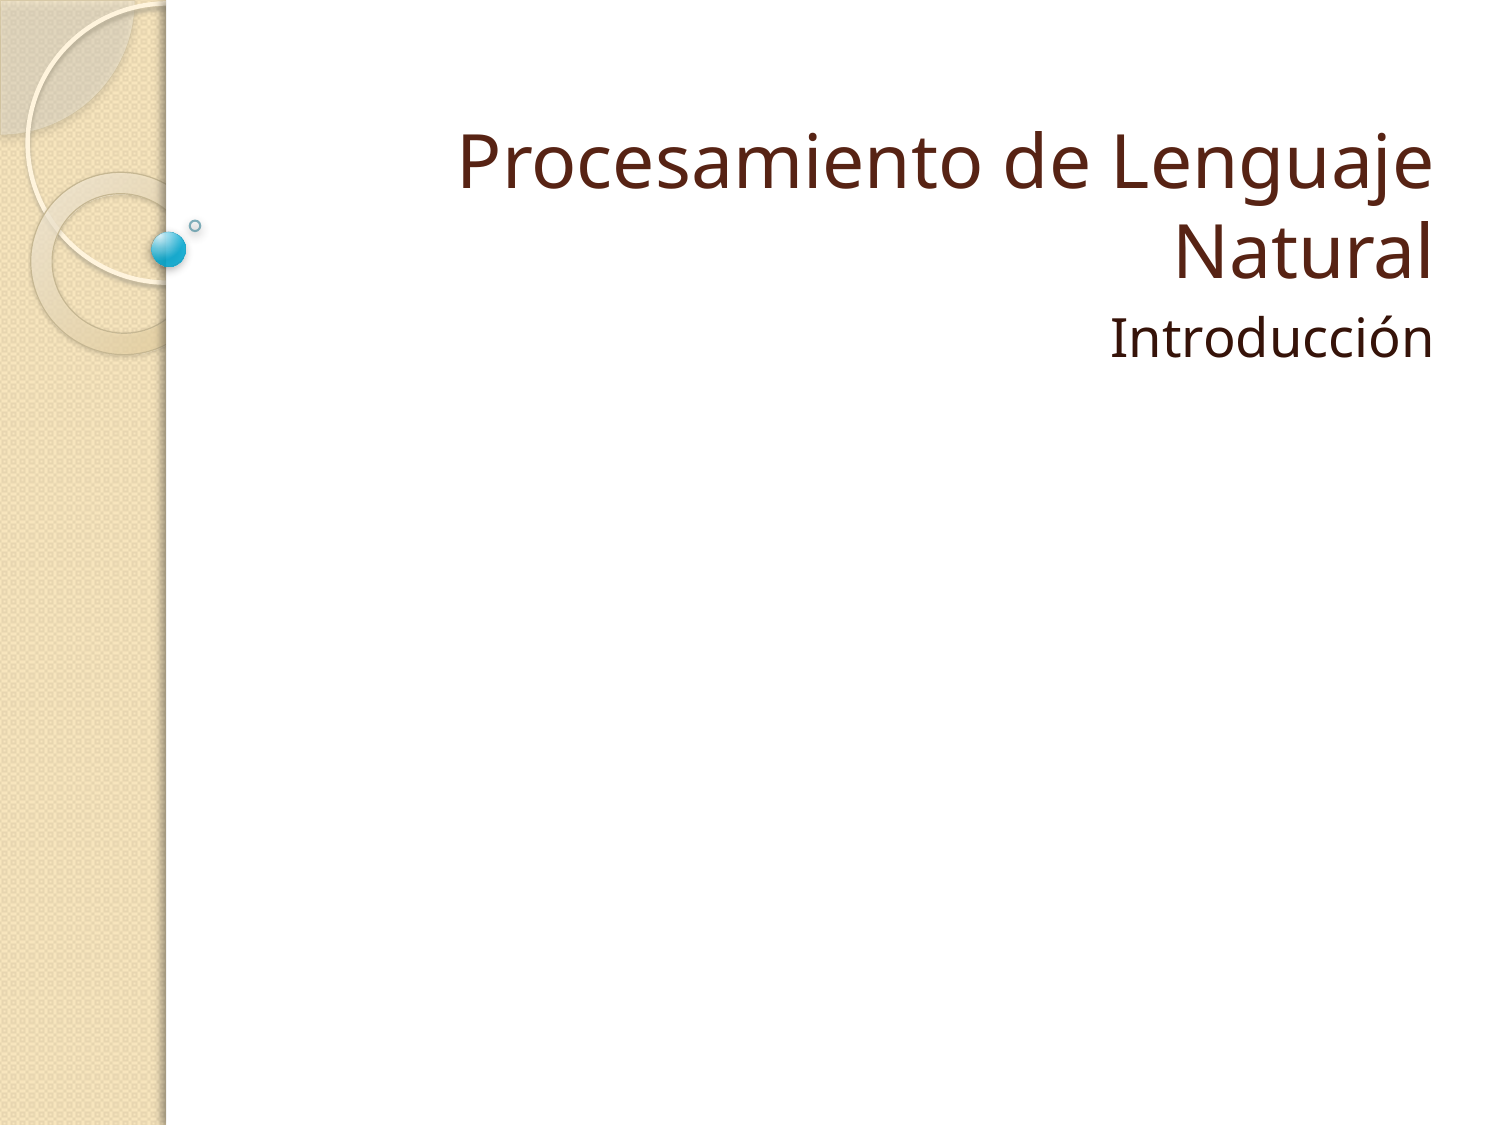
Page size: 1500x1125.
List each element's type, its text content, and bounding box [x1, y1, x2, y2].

title Procesamiento de Lenguaje Natural [175, 59, 1450, 301]
subtitle Introducción [234, 303, 1450, 591]
